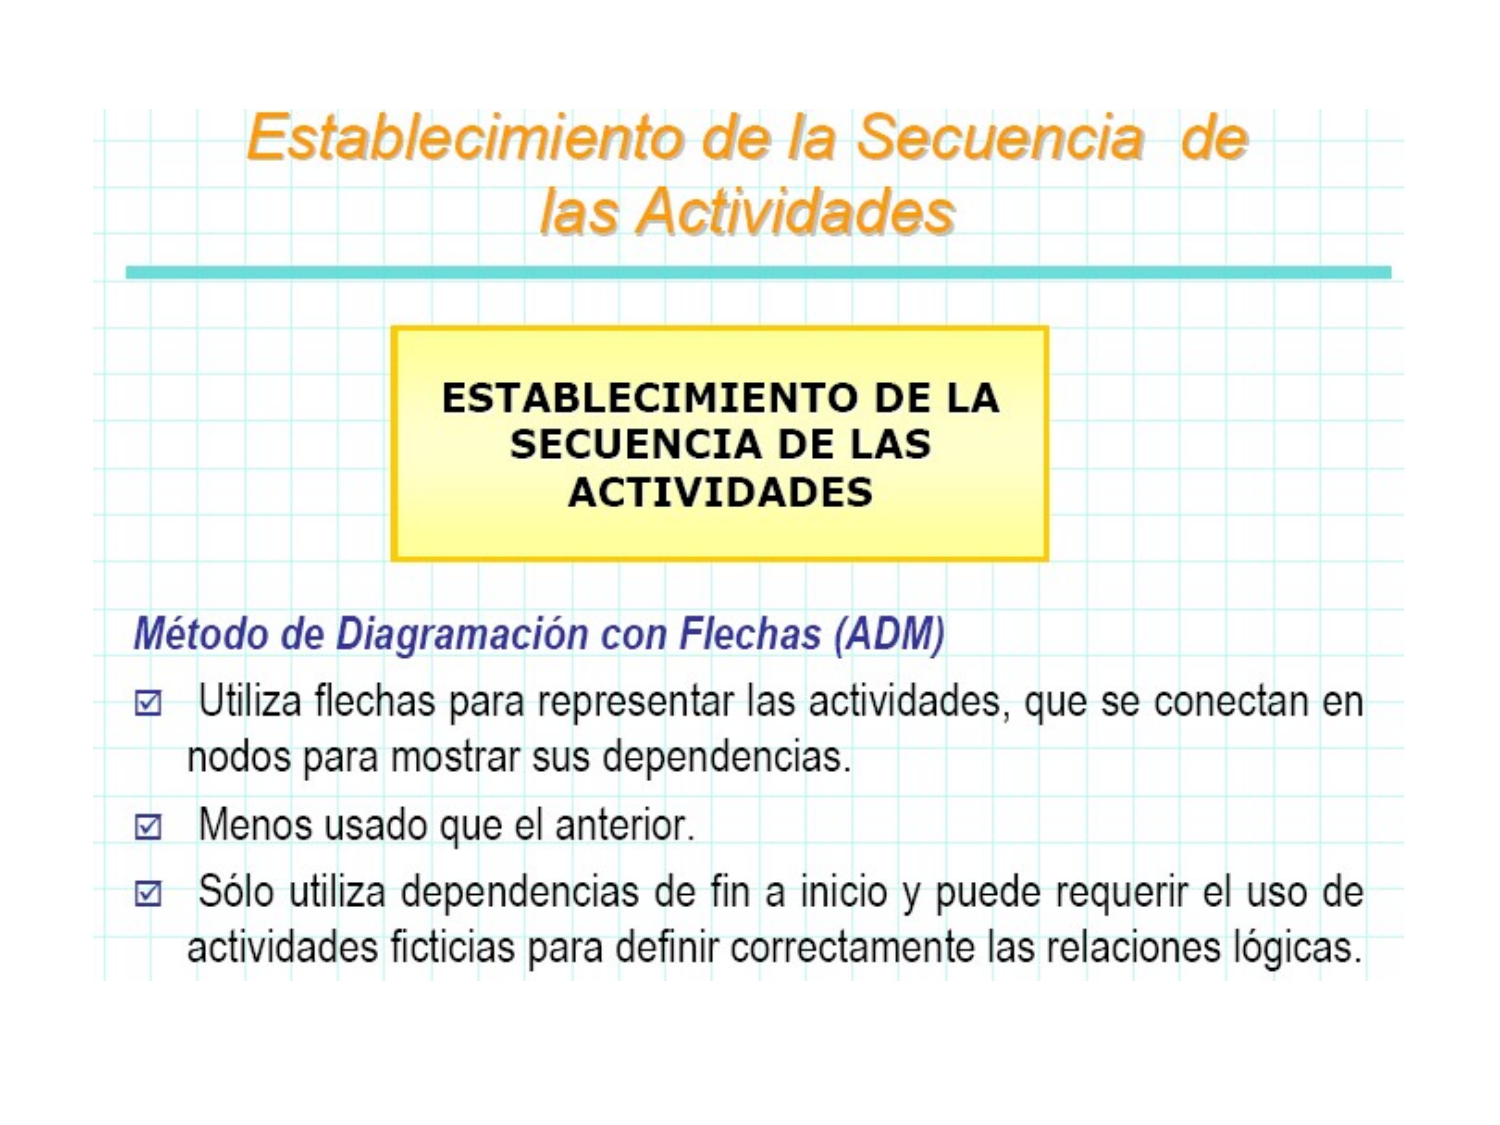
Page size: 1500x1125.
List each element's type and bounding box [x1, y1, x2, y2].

text_box [93, 109, 1405, 981]
